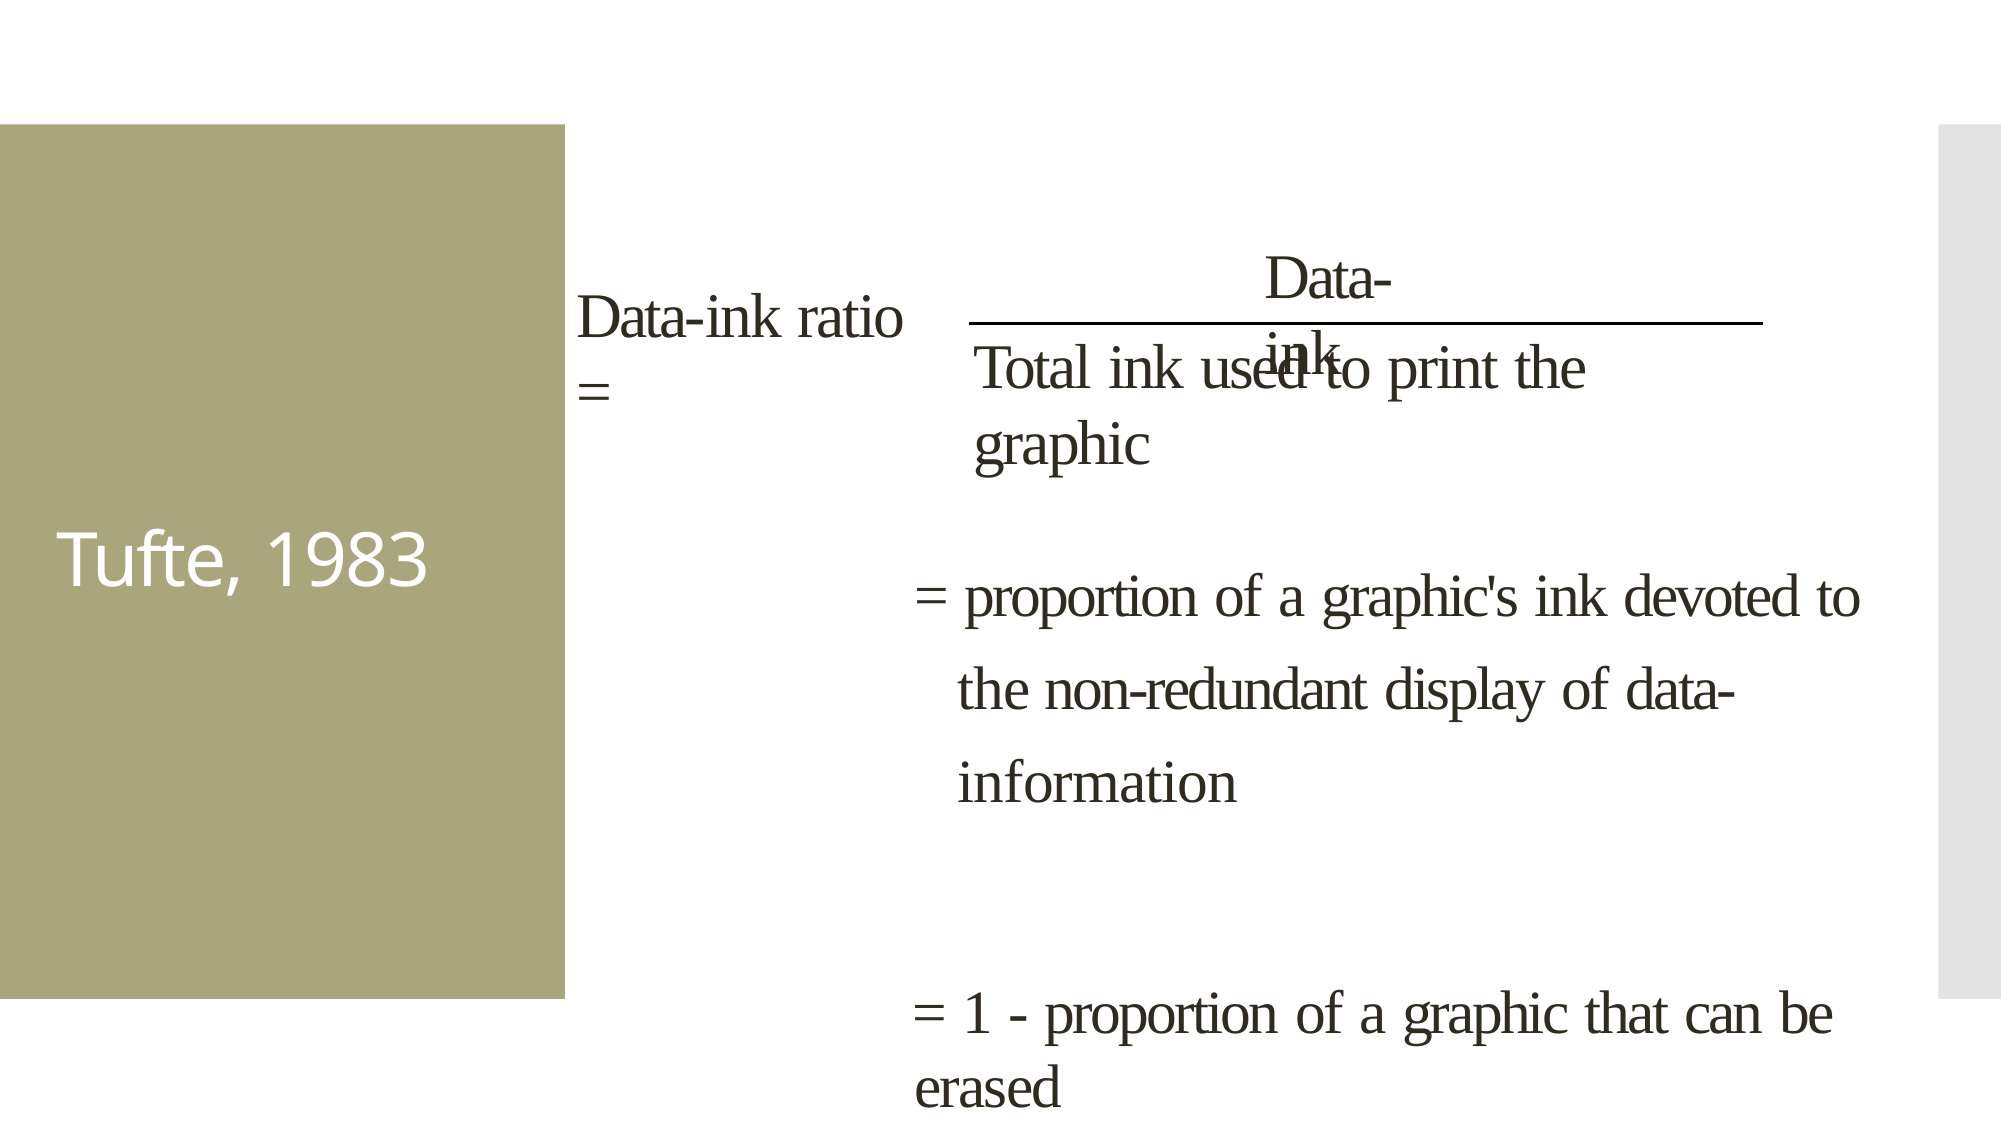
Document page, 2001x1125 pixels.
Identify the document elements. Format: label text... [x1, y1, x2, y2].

text_box = proportion of a graphic's ink devoted to the non-redundant display of data-information = 1 - proportion of a graphic that can be erased [912, 534, 1963, 1120]
text_box Data-ink ratio = [574, 270, 948, 427]
text_box Tufte, 1983 [41, 184, 525, 940]
text_box Data-ink [1262, 232, 1469, 321]
text_box Total ink used to print the graphic [971, 324, 1762, 478]
